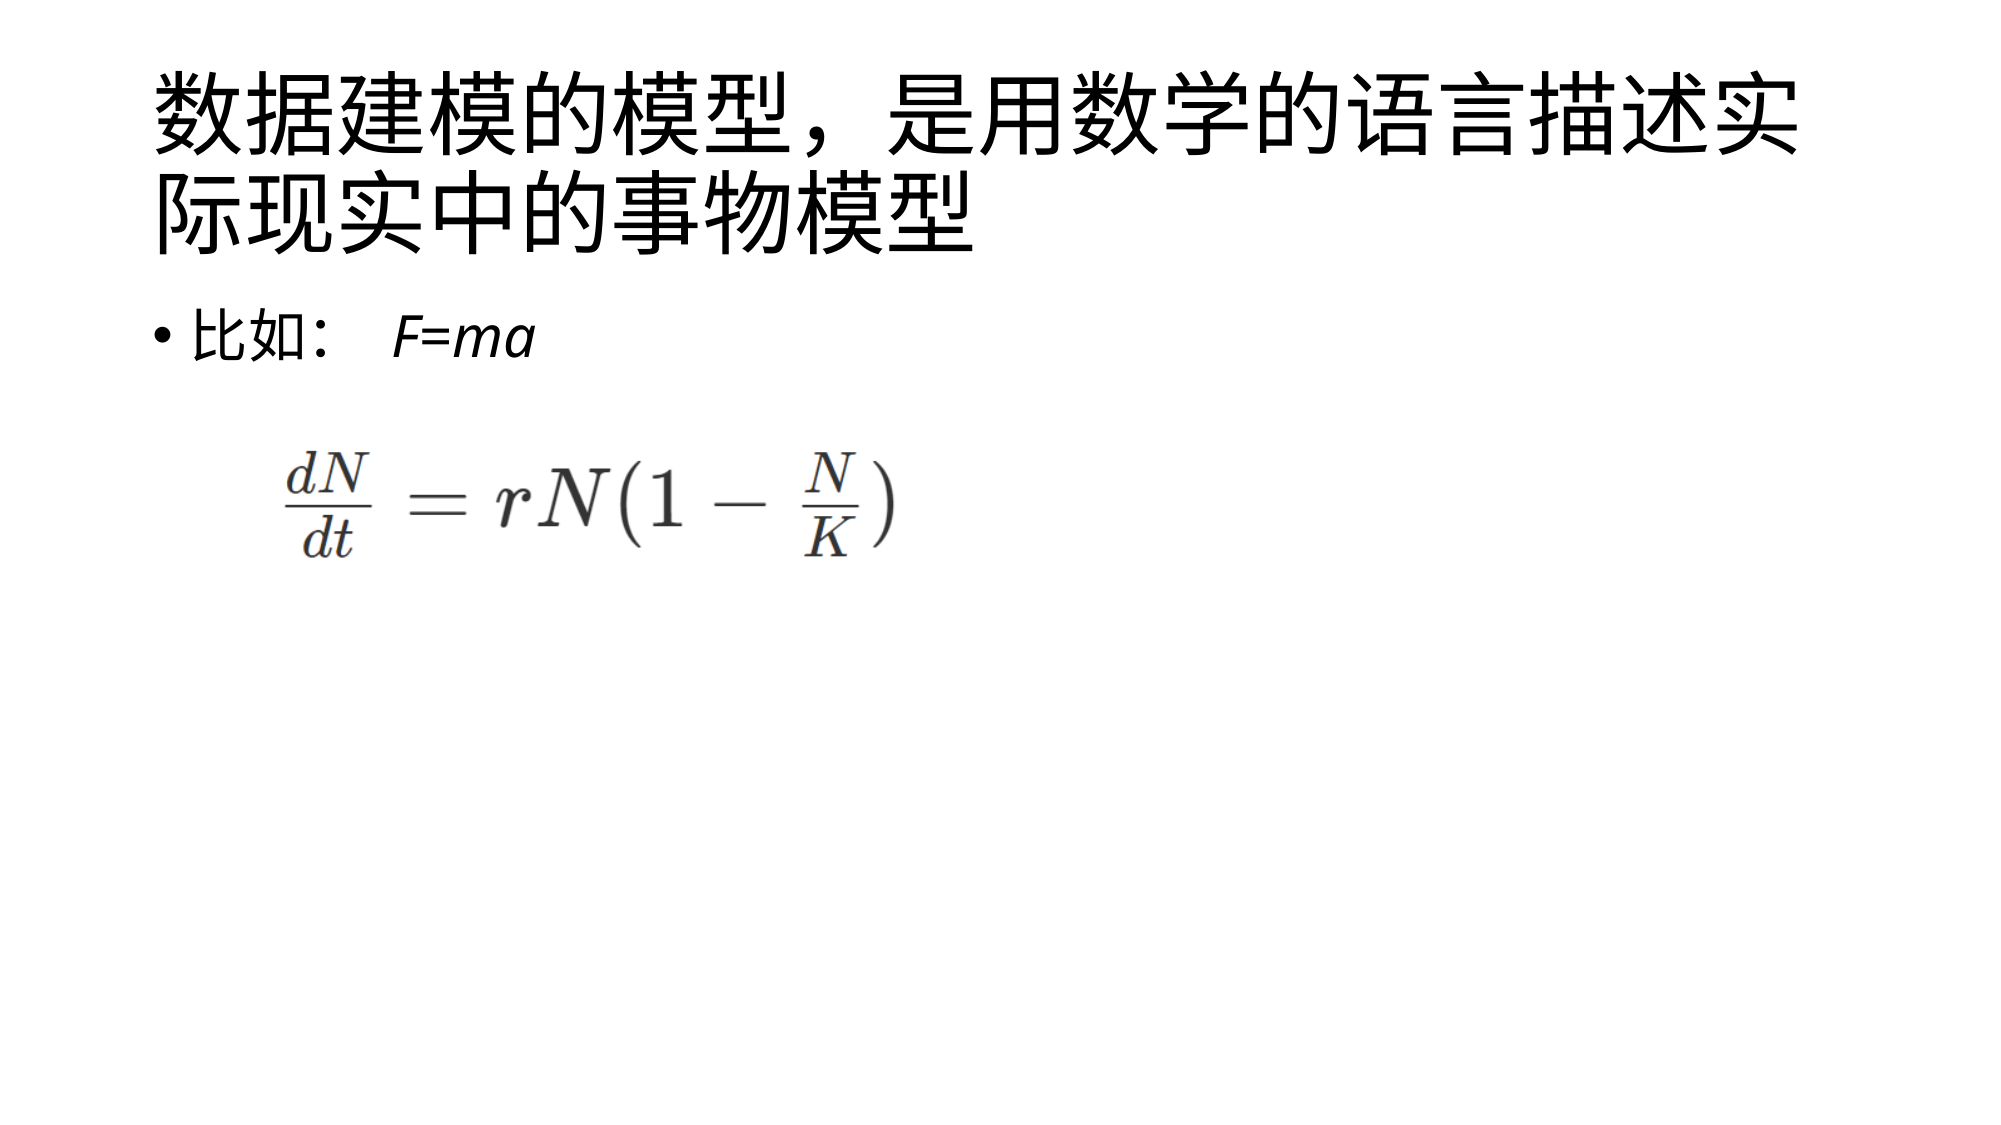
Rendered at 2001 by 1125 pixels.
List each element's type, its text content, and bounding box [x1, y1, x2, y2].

title 数据建模的模型，是用数学的语言描述实际现实中的事物模型 [137, 59, 1863, 278]
picture [276, 431, 907, 579]
list 比如： F=ma [137, 299, 1863, 1014]
